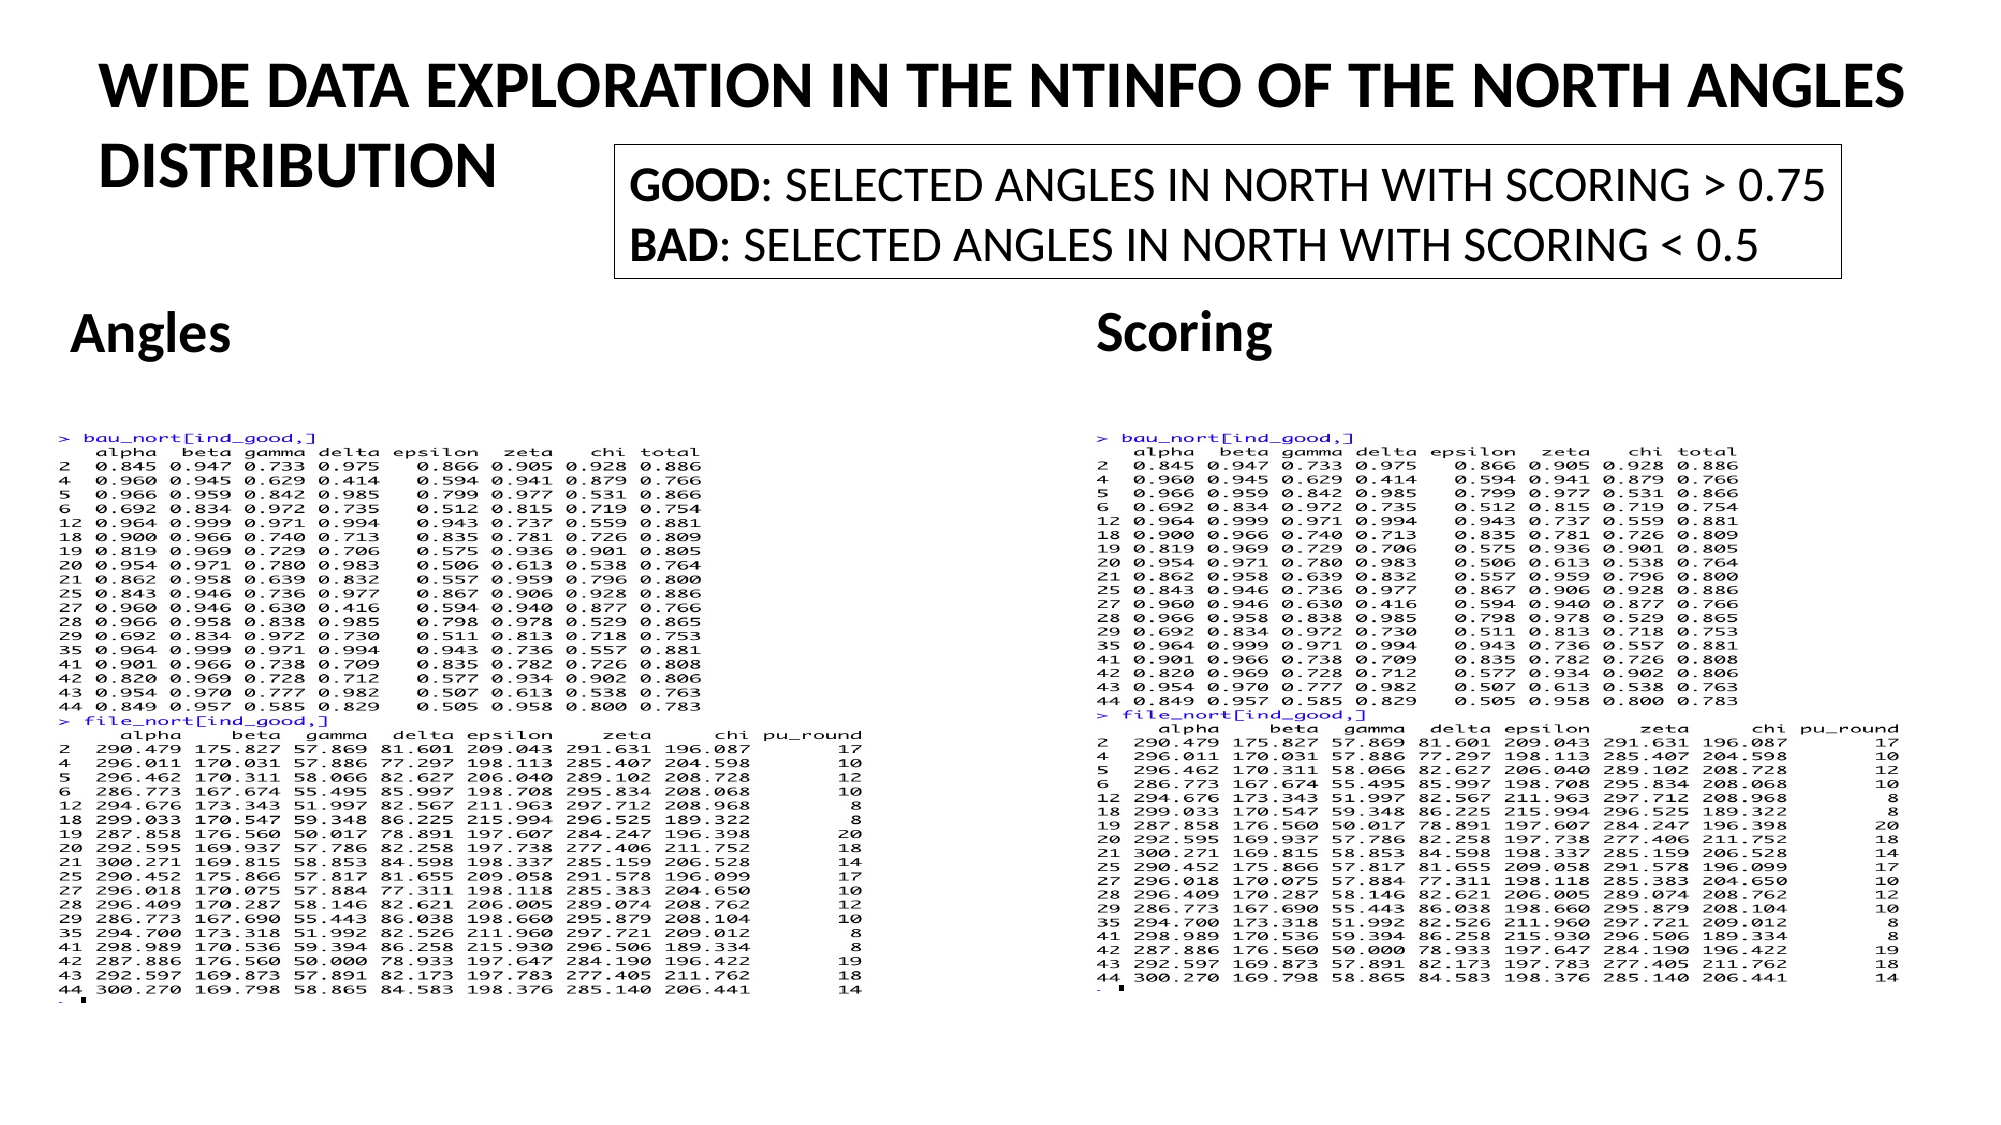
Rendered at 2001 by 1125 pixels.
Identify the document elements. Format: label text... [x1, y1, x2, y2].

picture [54, 432, 887, 1003]
picture [1092, 432, 1924, 991]
text_box Angles [55, 286, 247, 372]
text_box GOOD: SELECTED ANGLES IN NORTH WITH SCORING > 0.75 BAD: SELECTED ANGLES IN NORTH WITH SCORING < 0.5 [614, 144, 1842, 279]
text_box Scoring [1081, 286, 1288, 371]
text_box WIDE DATA EXPLORATION IN THE NTINFO OF THE NORTH ANGLES DISTRIBUTION [84, 33, 1923, 209]
